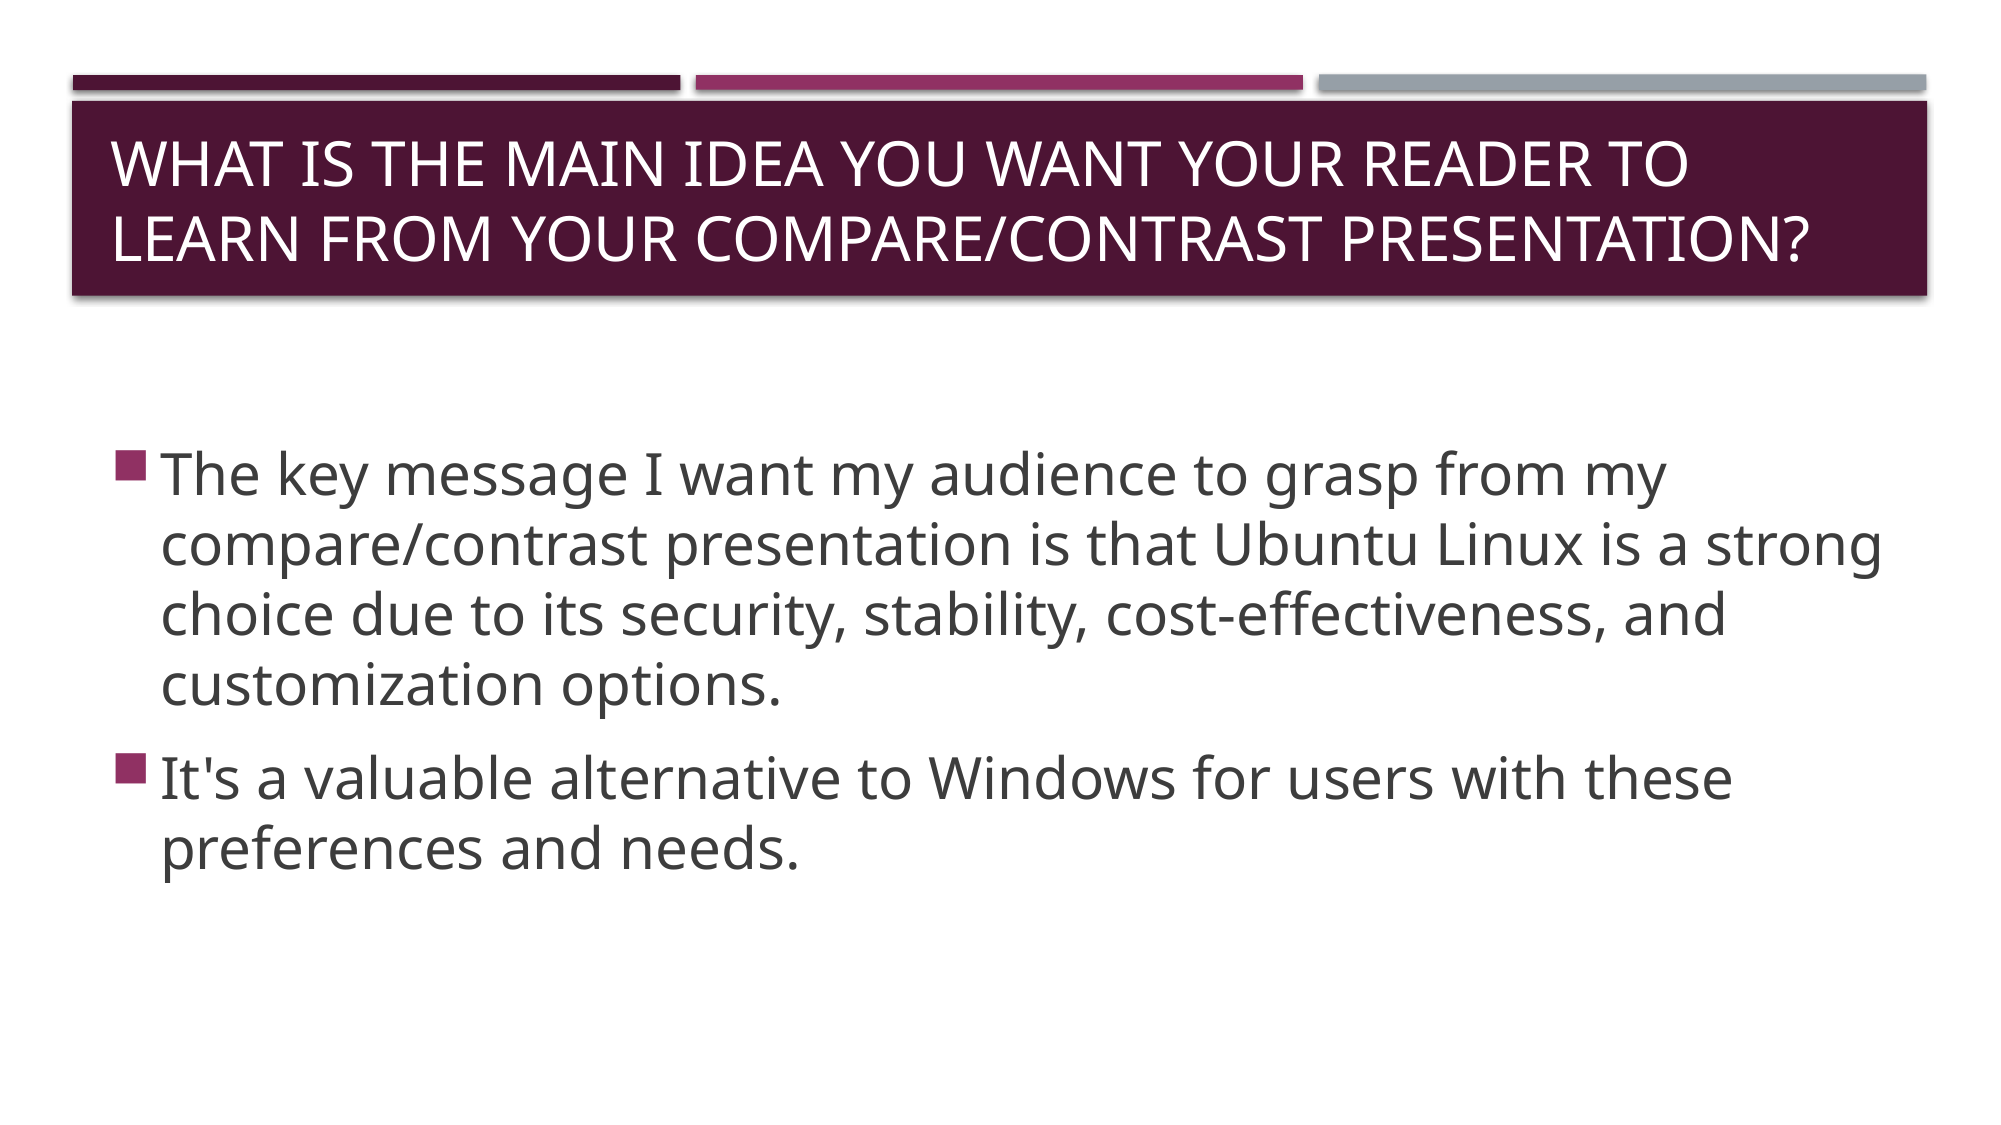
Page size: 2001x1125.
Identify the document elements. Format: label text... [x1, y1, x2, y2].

list The key message I want my audience to grasp from my compare/contrast presentation is that Ubuntu Linux is a strong choice due to its security, stability, cost-effectiveness, and customization options. It's a valuable alternative to Windows for users with these preferences and needs. [95, 357, 1905, 961]
title What is the Main Idea You want Your Reader to learn from Your Compare/Contrast presentation? [95, 115, 1905, 282]
